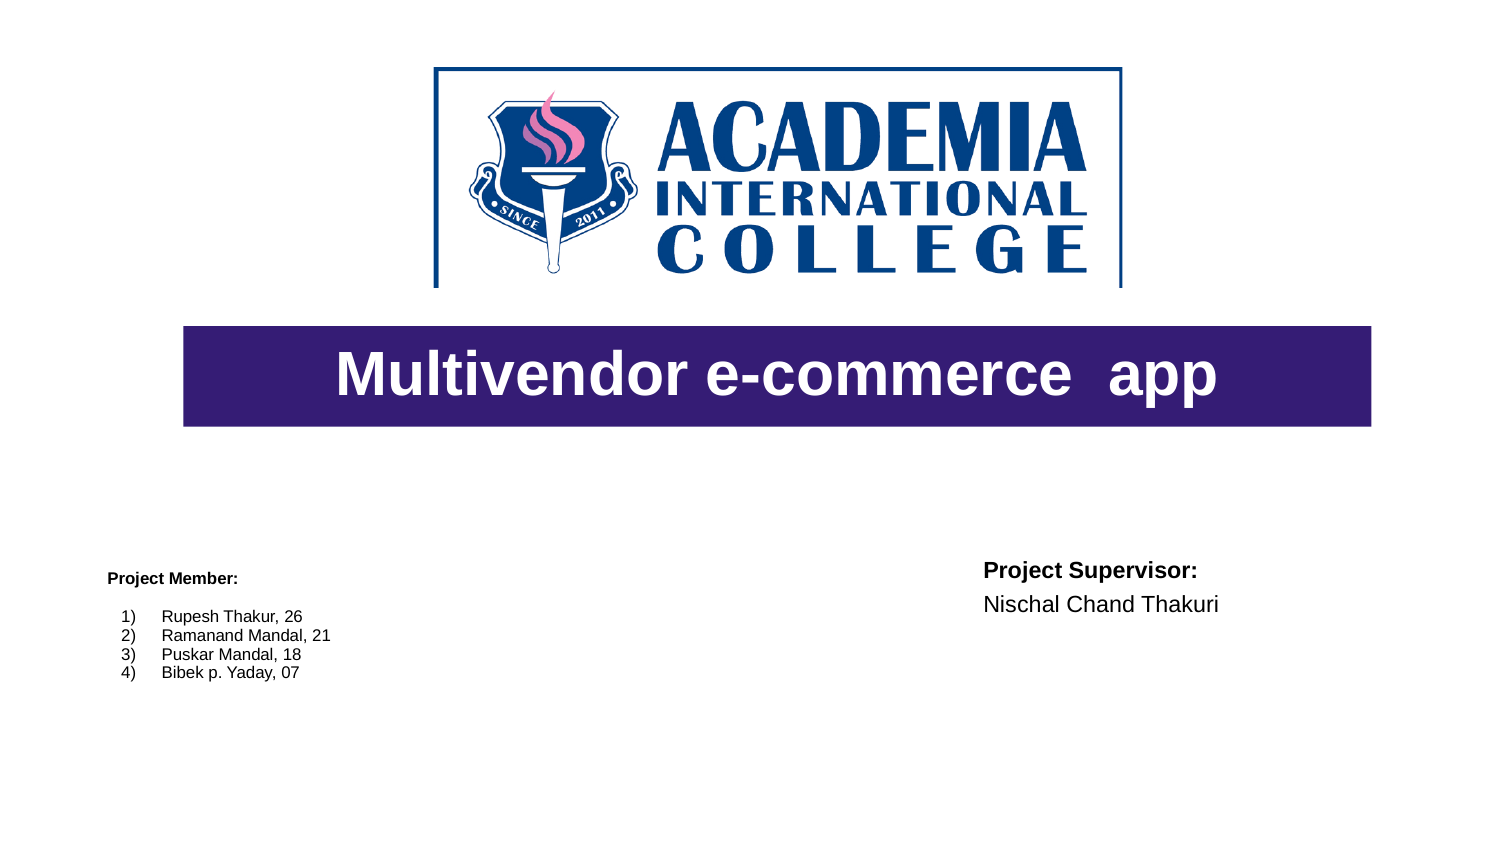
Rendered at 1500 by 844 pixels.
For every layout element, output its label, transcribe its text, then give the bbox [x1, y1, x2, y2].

picture [432, 55, 1123, 288]
text_box Multivendor e-commerce app [183, 326, 1372, 427]
subtitle Project Supervisor: Nischal Chand Thakuri [968, 542, 1500, 673]
subtitle Project Member: Rupesh Thakur, 26 Ramanand Mandal, 21 Puskar Mandal, 18 Bibek p. Yaday, 07 [92, 554, 608, 702]
